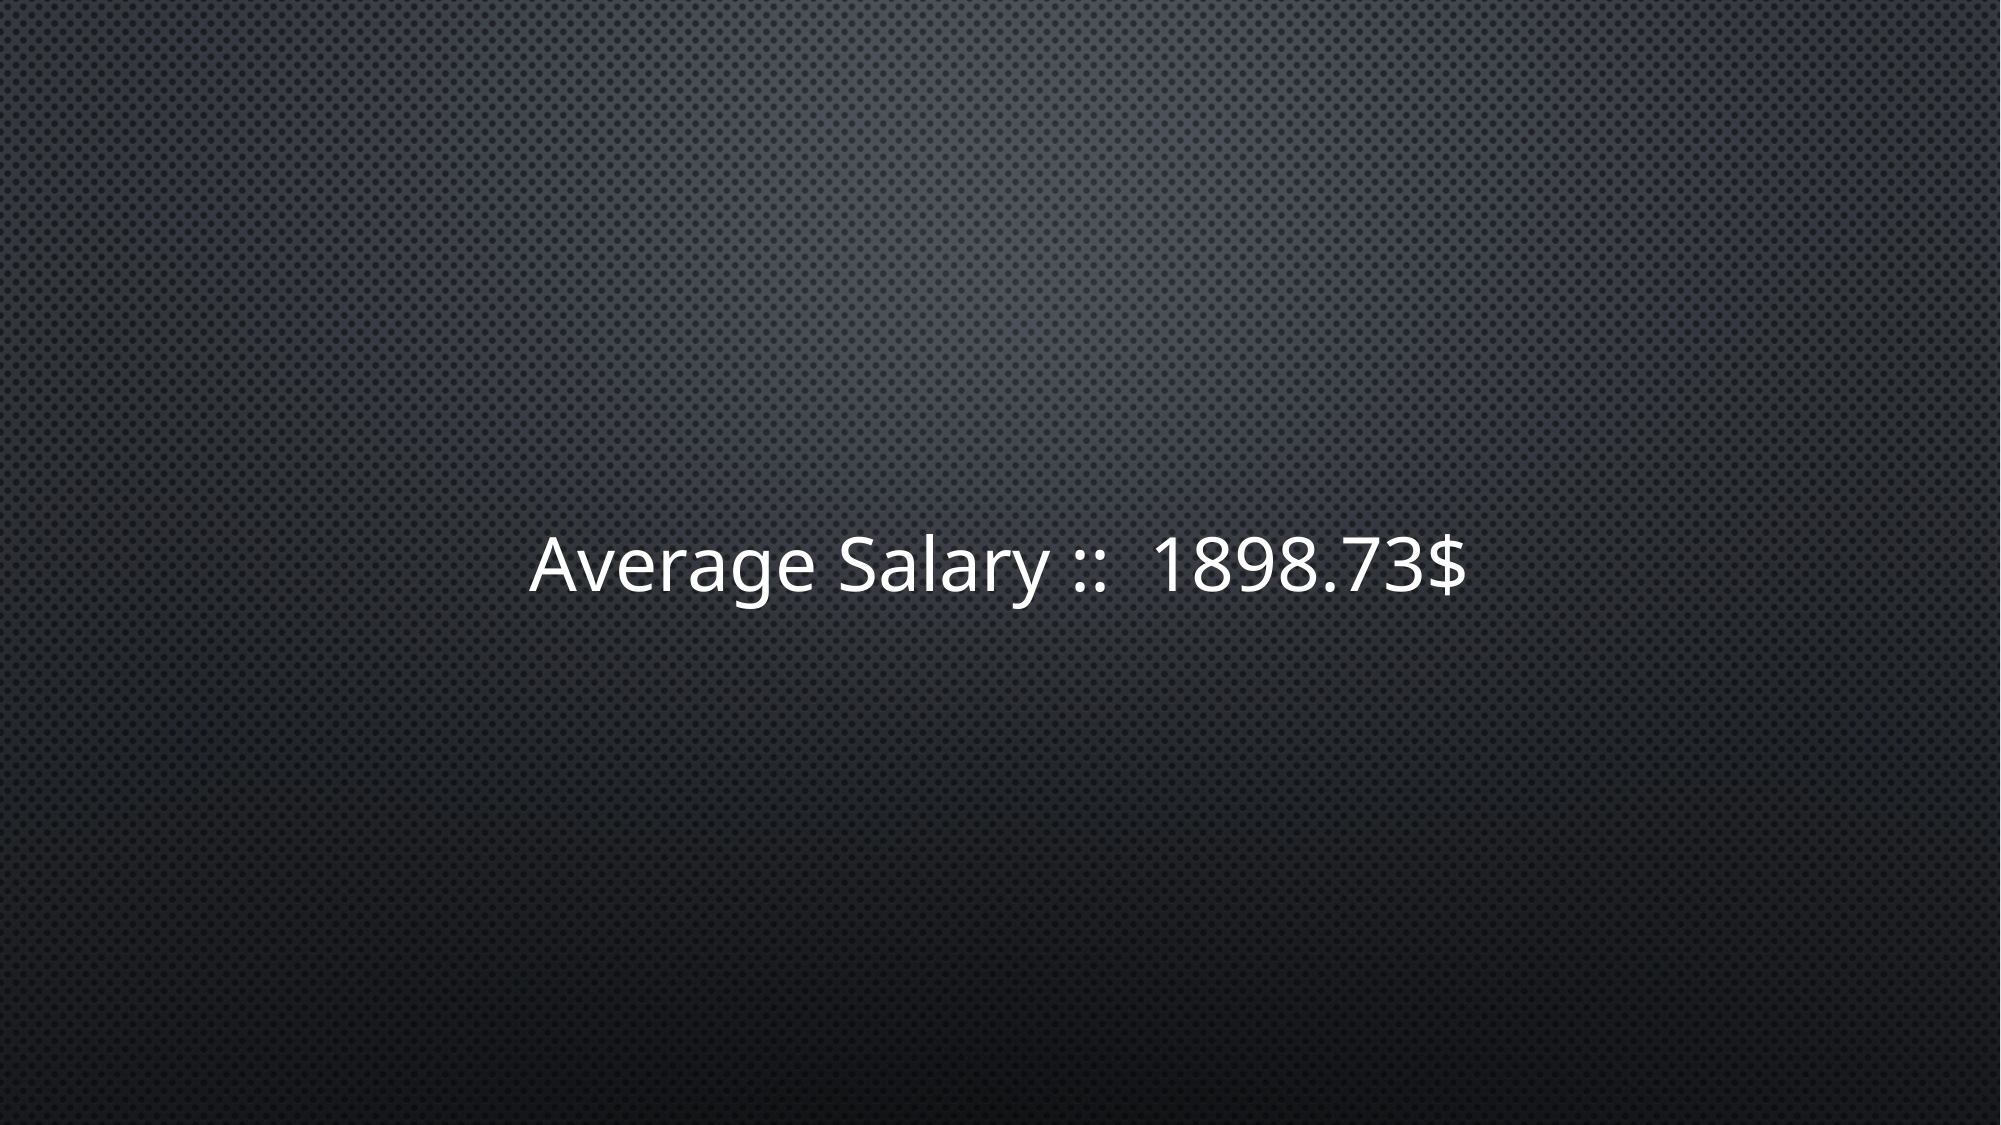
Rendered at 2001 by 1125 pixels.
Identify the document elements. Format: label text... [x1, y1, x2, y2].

text_box Average Salary :: 1898.73$ [364, 509, 1636, 615]
